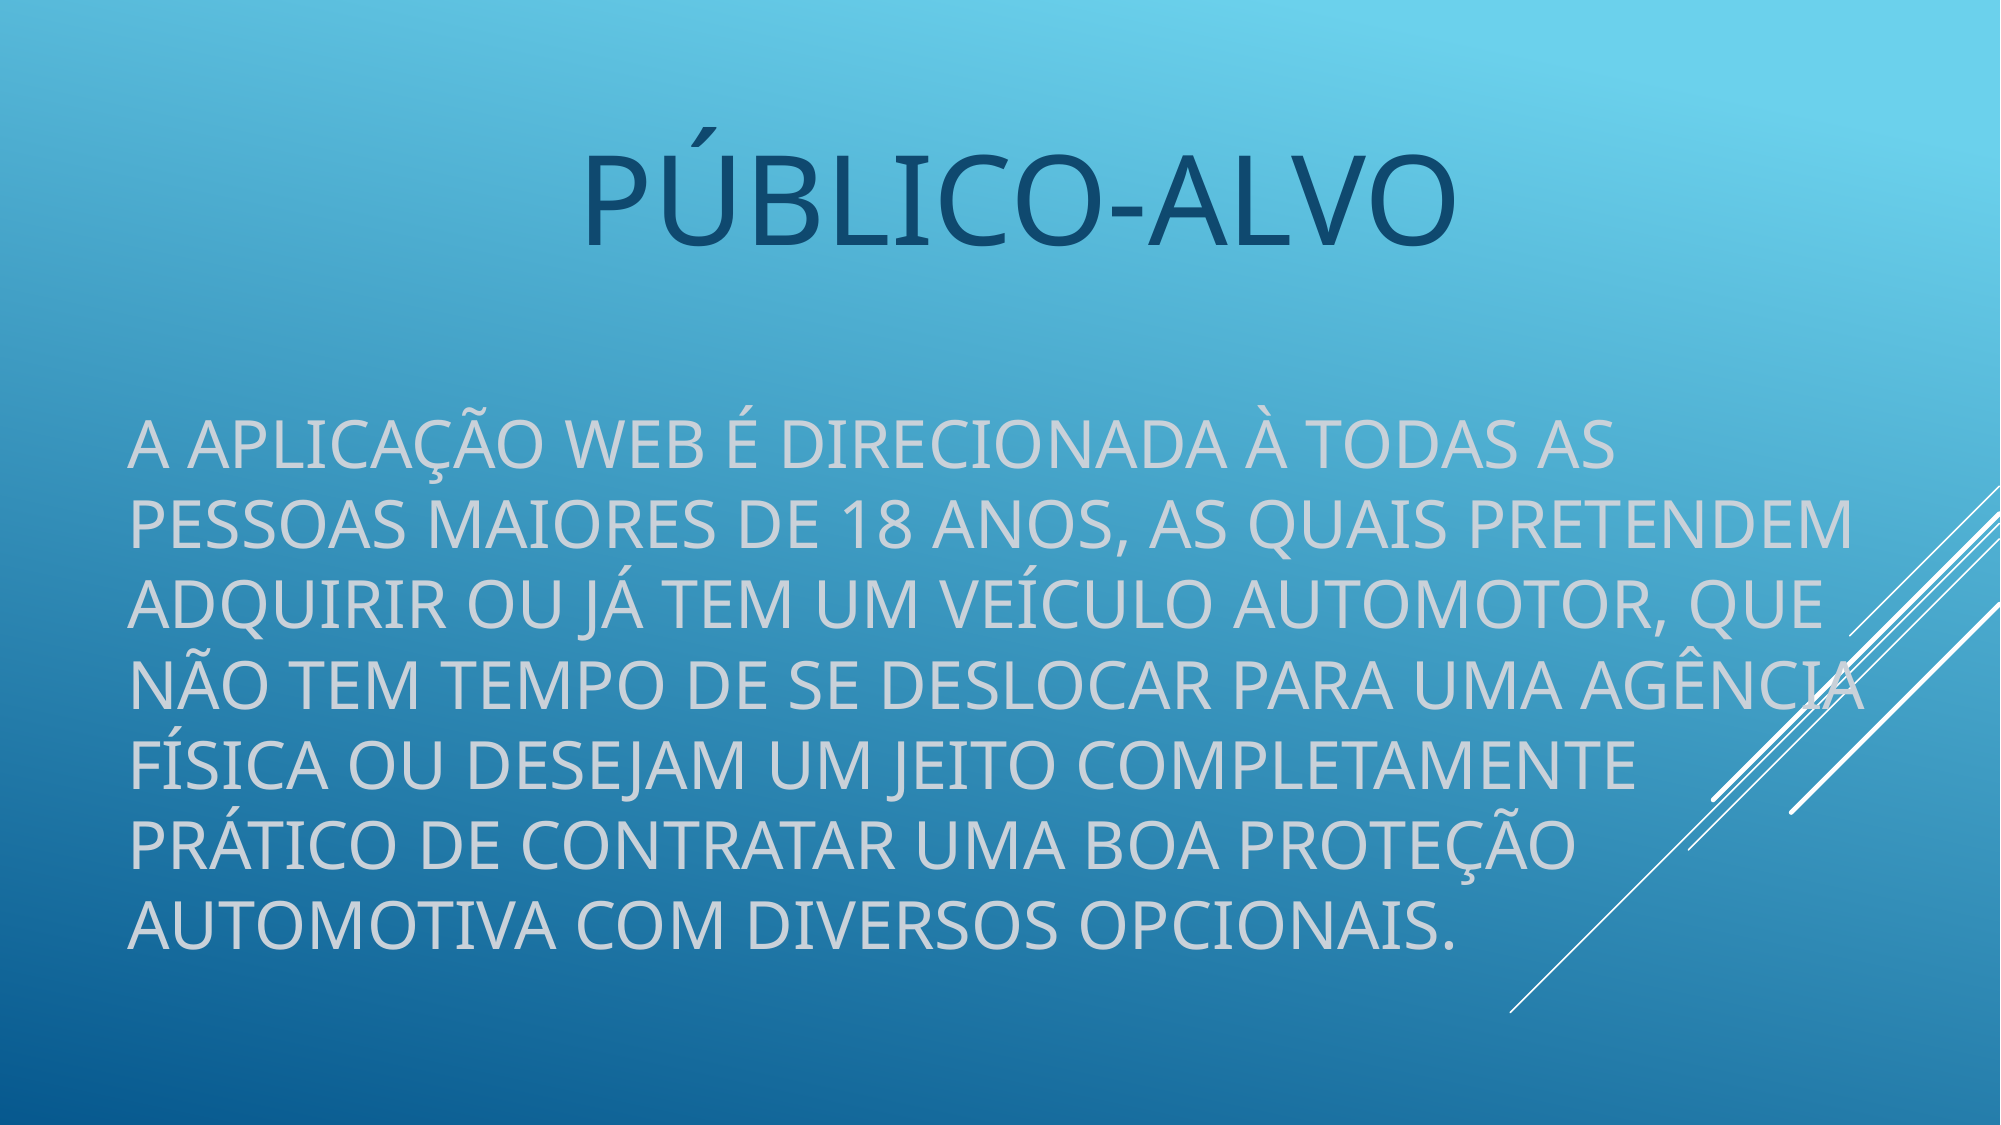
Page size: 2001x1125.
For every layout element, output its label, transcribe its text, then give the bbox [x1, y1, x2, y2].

title A aplicação web é direcionada à todas as pessoas maiores de 18 anos, as quais pretendem adquirir ou já tem um veículo automotor, que não tem tempo de se deslocar para uma agência física ou desejam um jeito completamente prático de contratar uma boa proteção automotiva com diversos opcionais. [112, 340, 1929, 1024]
list PÚBLICO-ALVO [112, 112, 1929, 279]
